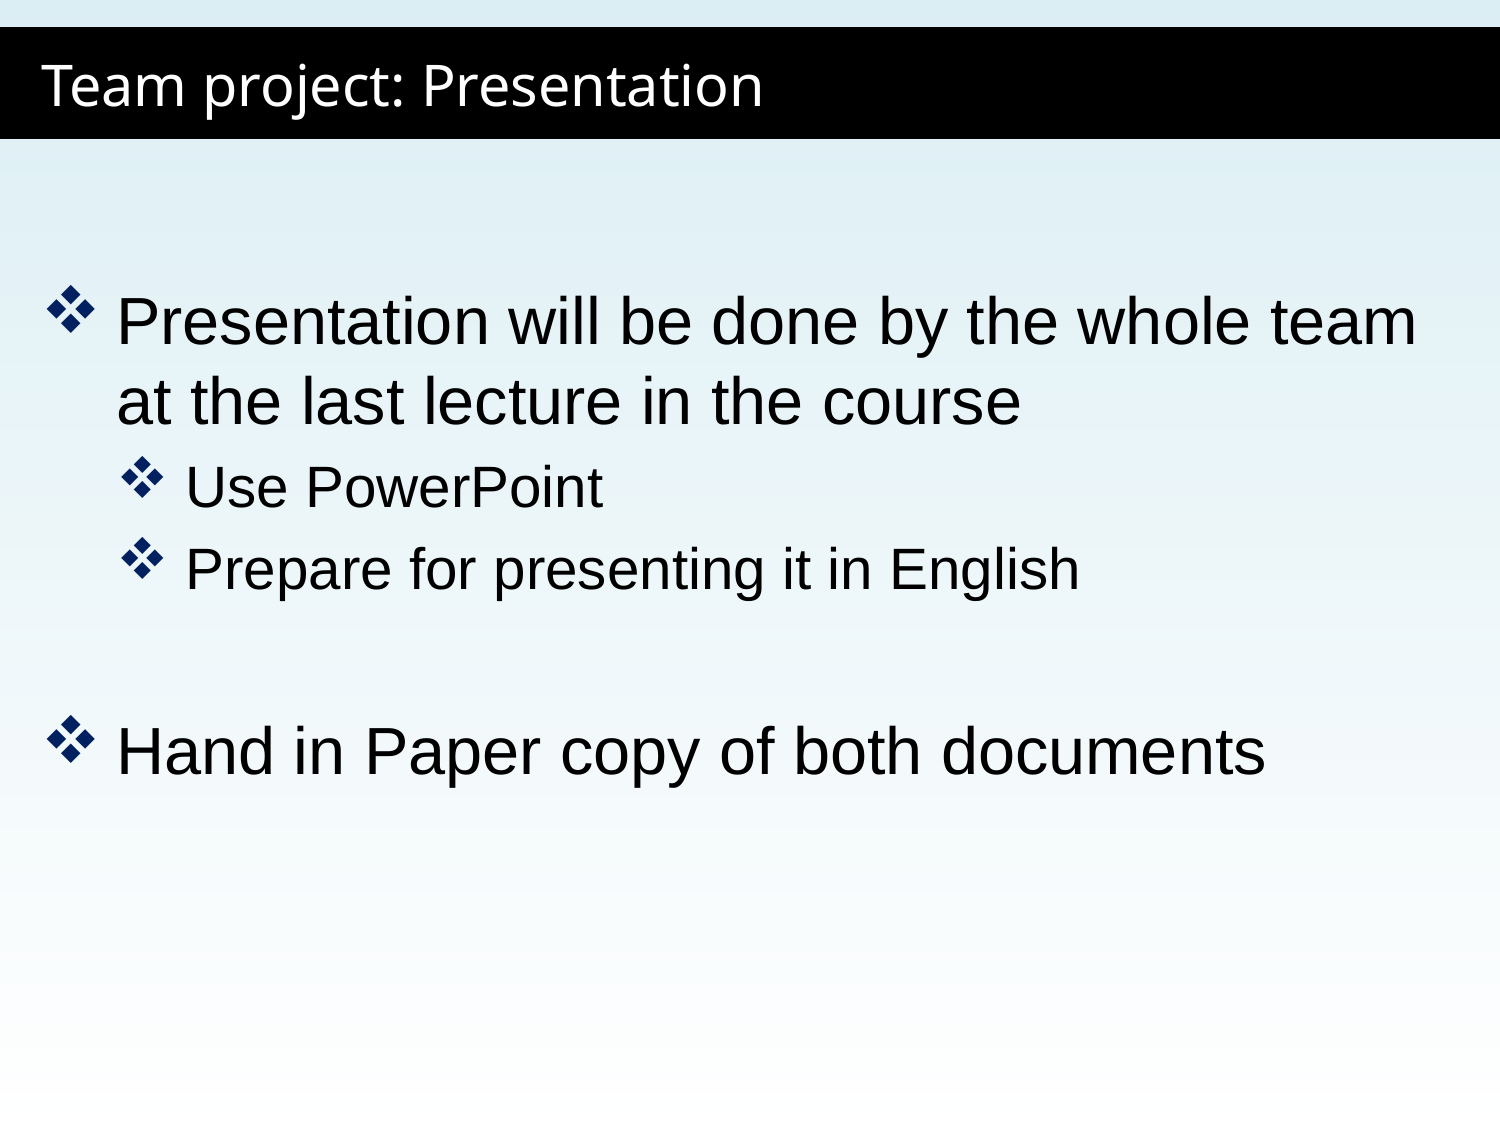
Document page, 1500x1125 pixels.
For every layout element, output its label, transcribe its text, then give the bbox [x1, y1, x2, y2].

title Team project: Presentation [41, 48, 1483, 118]
list Presentation will be done by the whole team at the last lecture in the course Use PowerPoint Prepare for presenting it in English Hand in Paper copy of both documents [41, 184, 1459, 1125]
